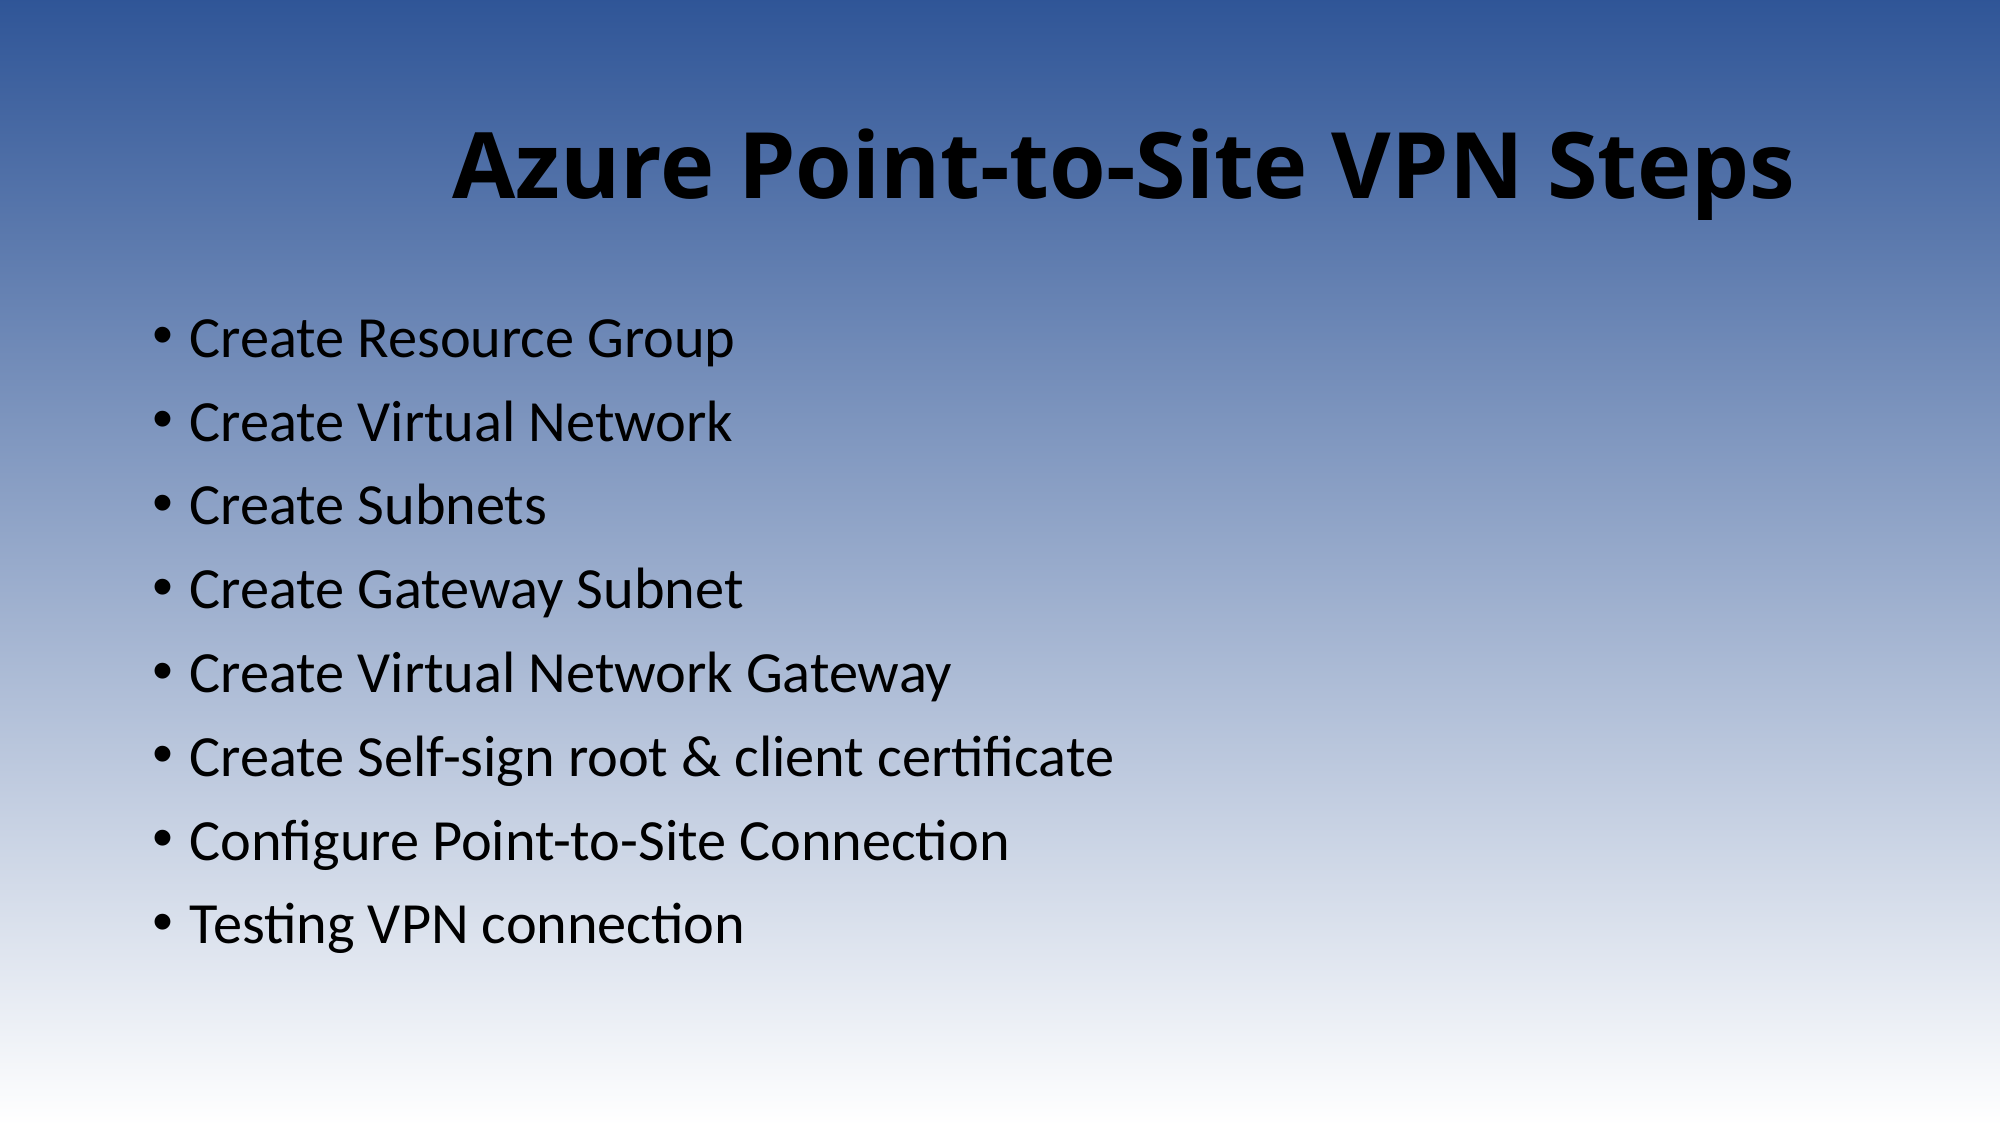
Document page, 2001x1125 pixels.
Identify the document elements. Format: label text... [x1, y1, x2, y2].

list Create Resource Group Create Virtual Network Create Subnets Create Gateway Subnet Create Virtual Network Gateway Create Self-sign root & client certificate Configure Point-to-Site Connection Testing VPN connection [137, 299, 1863, 1014]
title Azure Point-to-Site VPN Steps [137, 59, 1863, 278]
